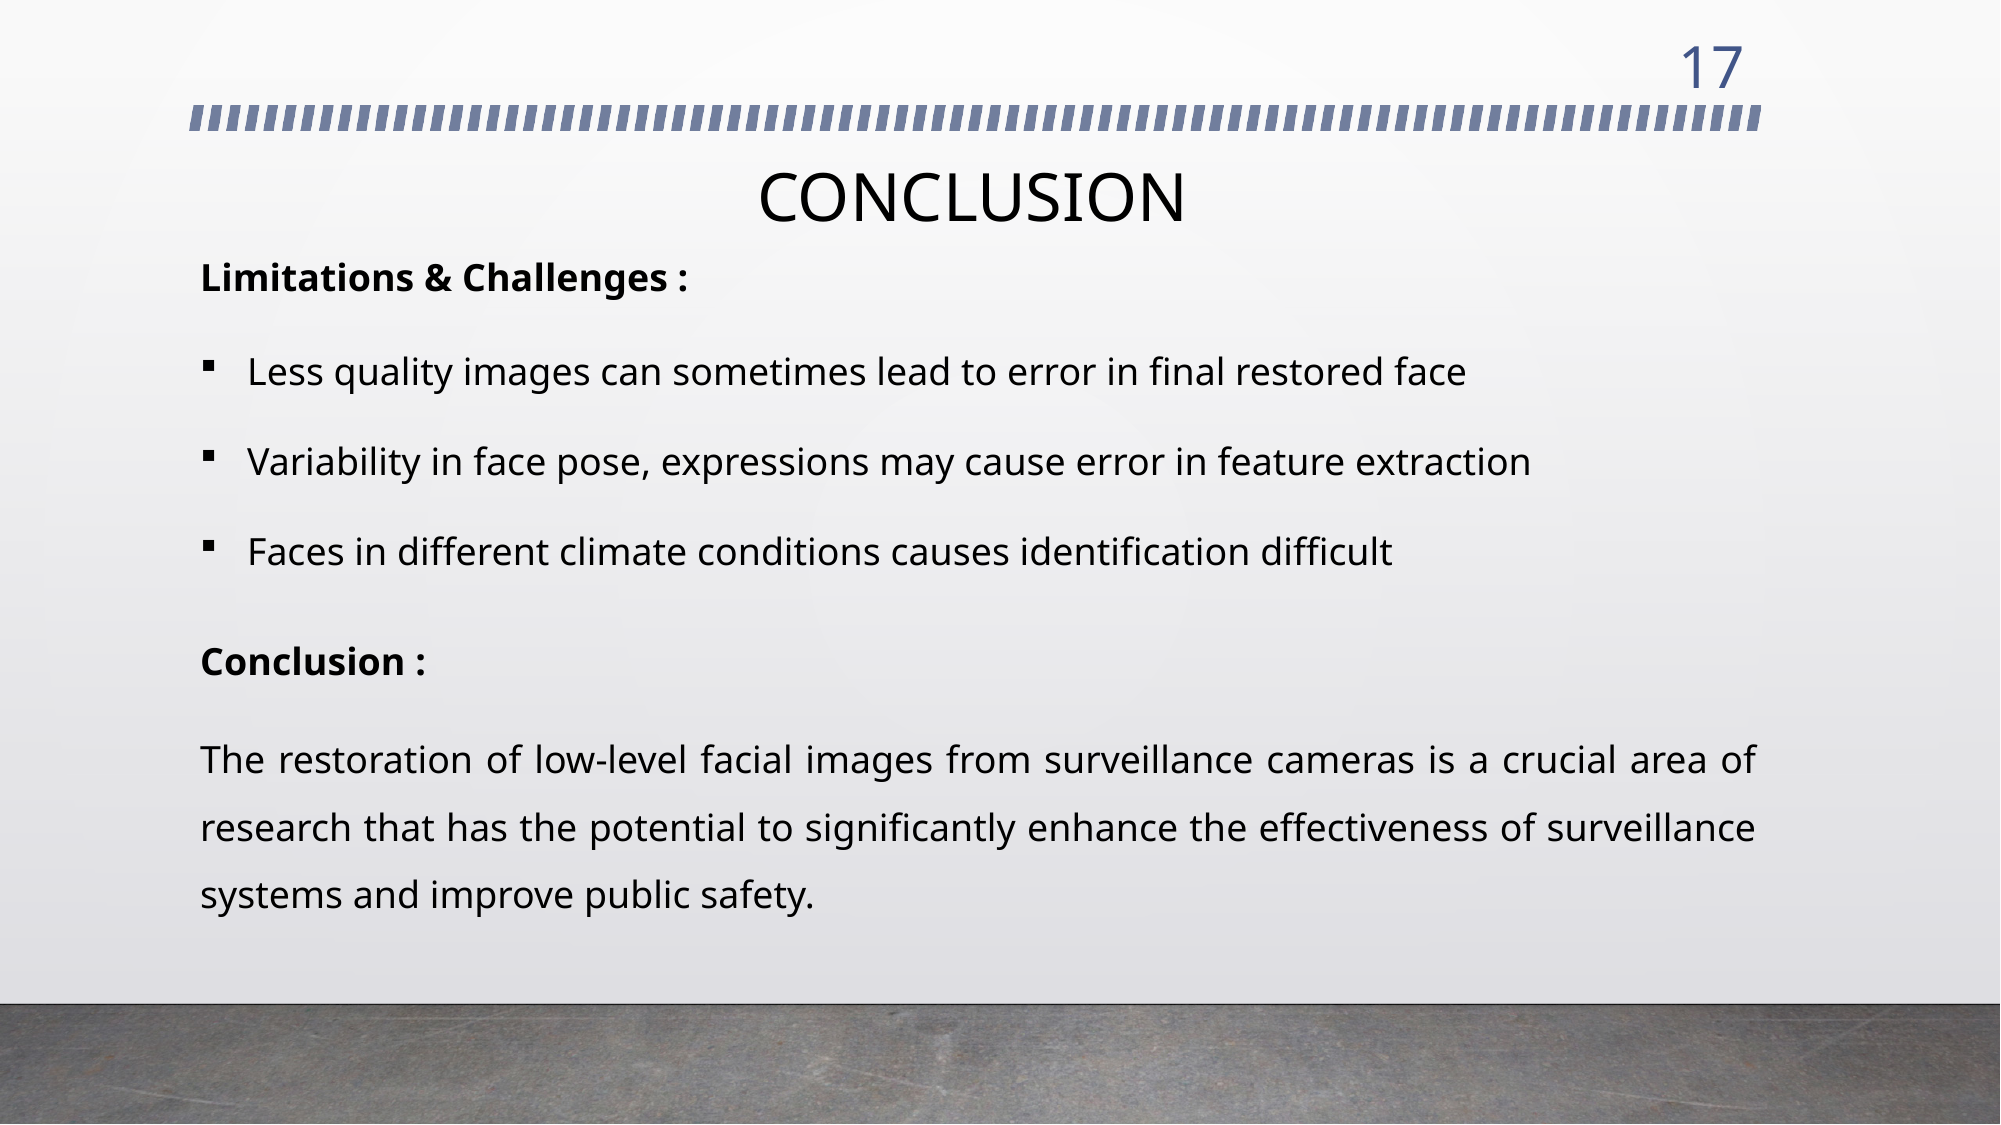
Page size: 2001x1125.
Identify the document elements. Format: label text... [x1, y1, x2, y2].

slide_number 17 [1626, 22, 1760, 106]
text_box Limitations & Challenges : [185, 246, 1747, 307]
text_box Conclusion : [185, 630, 1747, 691]
picture [0, 1004, 2000, 1124]
text_box The restoration of low-level facial images from surveillance cameras is a crucial area of research that has the potential to significantly enhance the effectiveness of surveillance systems and improve public safety. [185, 706, 1773, 924]
text_box Less quality images can sometimes lead to error in final restored face Variability in face pose, expressions may cause error in feature extraction Faces in different climate conditions causes identification difficult [185, 340, 1761, 581]
title CONCLUSION [185, 156, 1761, 250]
